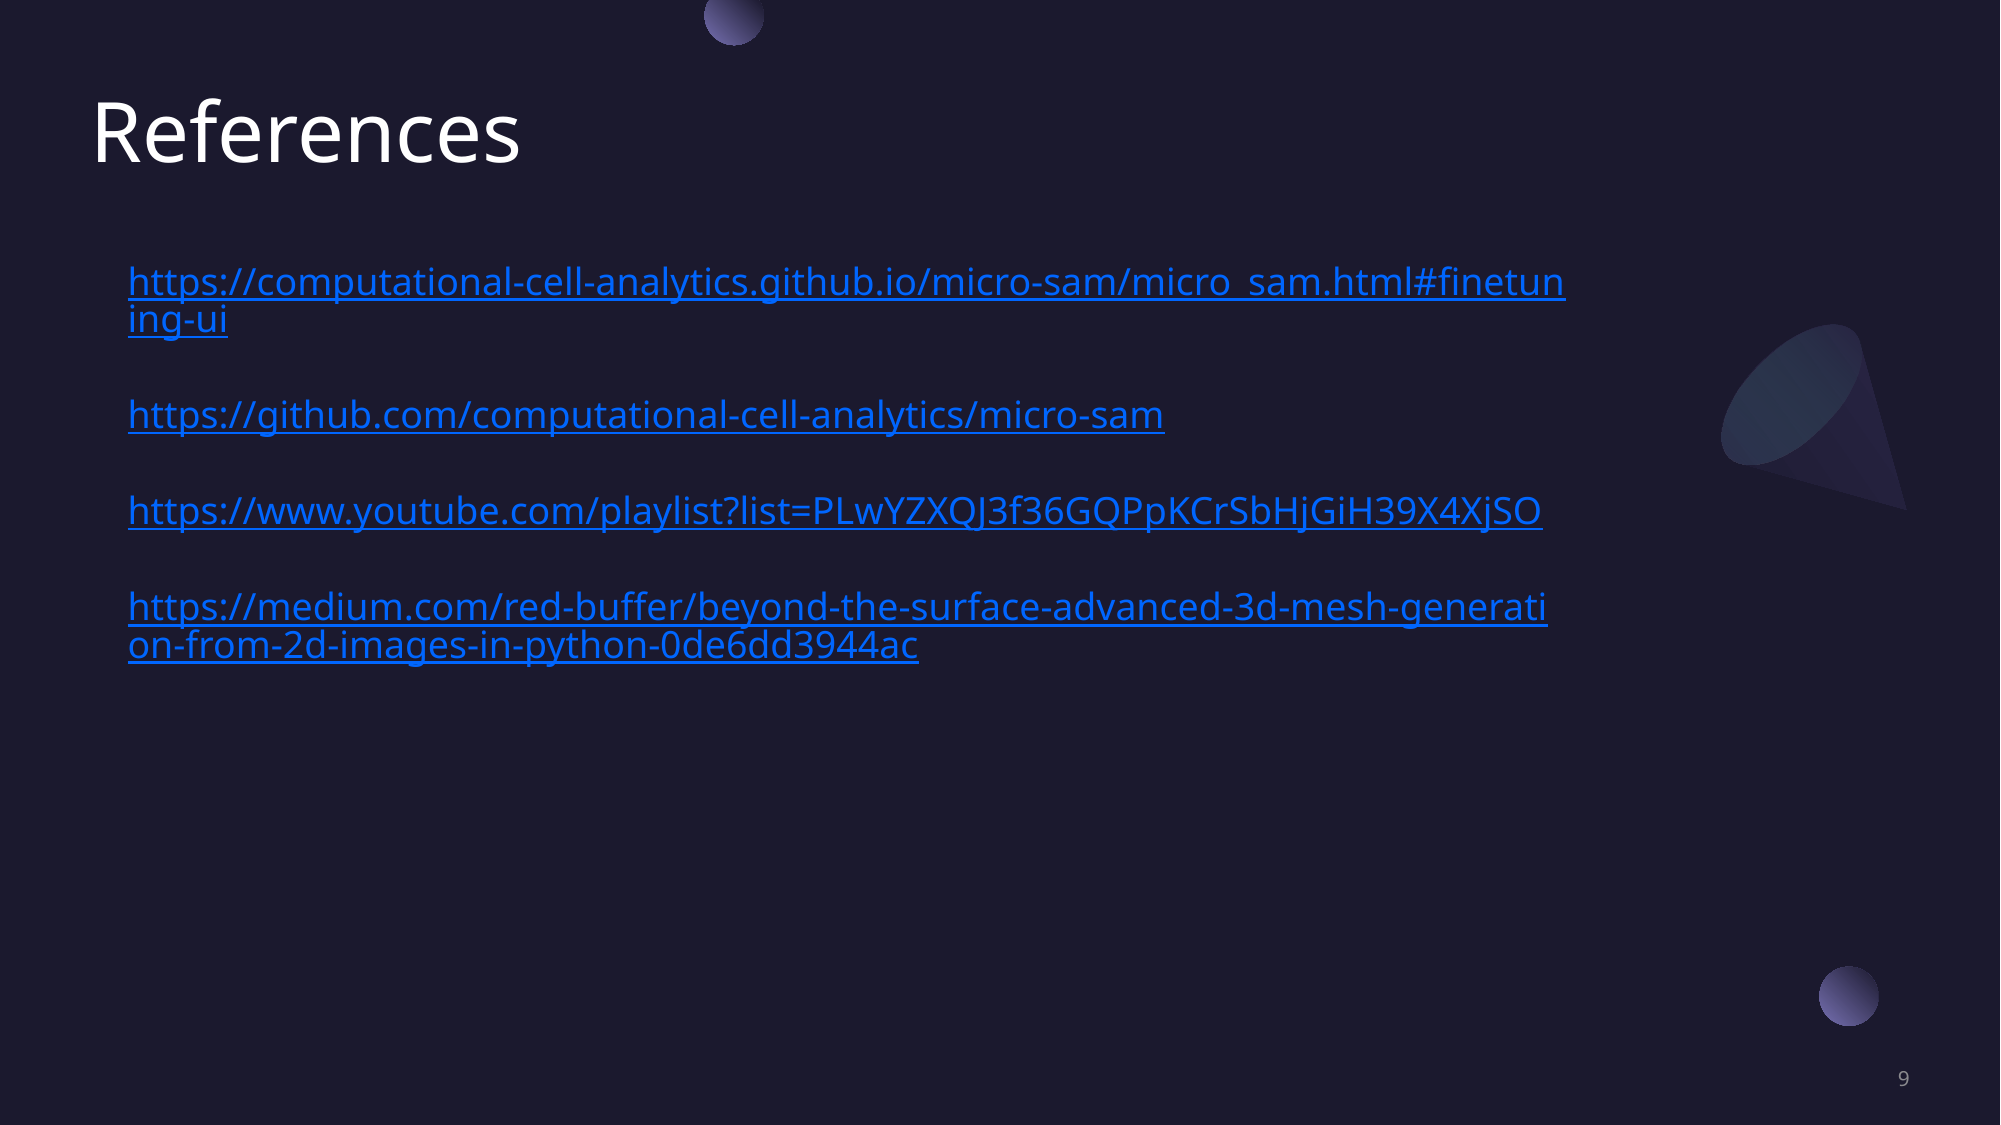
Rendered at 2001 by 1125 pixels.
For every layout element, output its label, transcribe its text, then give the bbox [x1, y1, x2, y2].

text_box [703, 0, 765, 47]
title References [90, 90, 826, 309]
slide_number 9 [1632, 1067, 1910, 1093]
text_box https://computational-cell-analytics.github.io/micro-sam/micro_sam.html#finetuning-ui https://github.com/computational-cell-analytics/micro-sam https://www.youtube.com/playlist?list=PLwYZXQJ3f36GQPpKCrSbHjGiH39X4XjSO https://medium.com/red-buffer/beyond-the-surface-advanced-3d-mesh-generation-from-2d-images-in-python-0de6dd3944ac [112, 250, 1582, 695]
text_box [1702, 332, 1922, 541]
